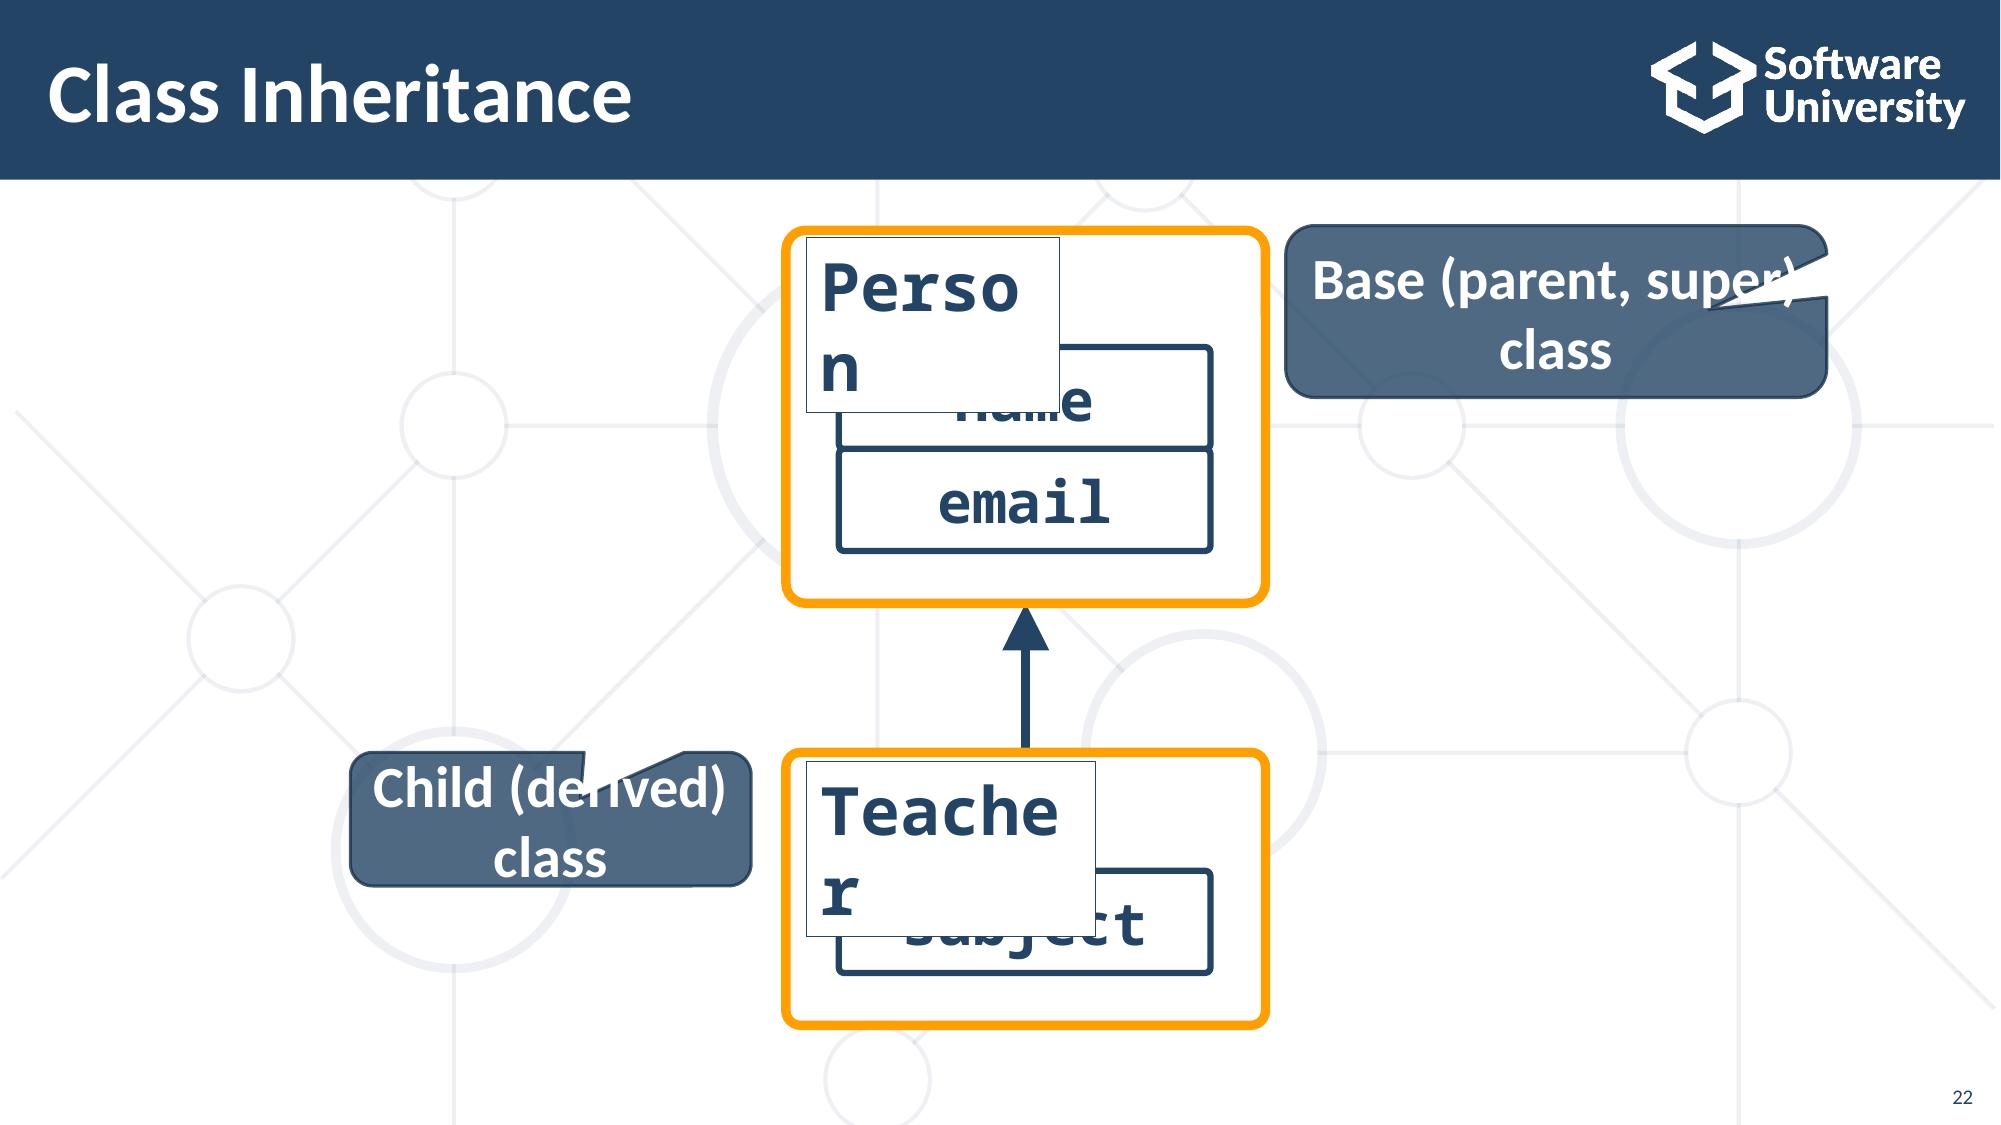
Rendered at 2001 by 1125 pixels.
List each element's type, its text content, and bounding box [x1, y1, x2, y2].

title Class Inheritance [31, 16, 1625, 162]
picture [1651, 41, 1966, 134]
text_box Base (parent, super) class [1285, 225, 1827, 398]
slide_number 22 [1927, 1067, 1989, 1117]
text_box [785, 752, 1266, 1026]
text_box Child (derived) class [350, 752, 752, 886]
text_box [785, 229, 1266, 604]
